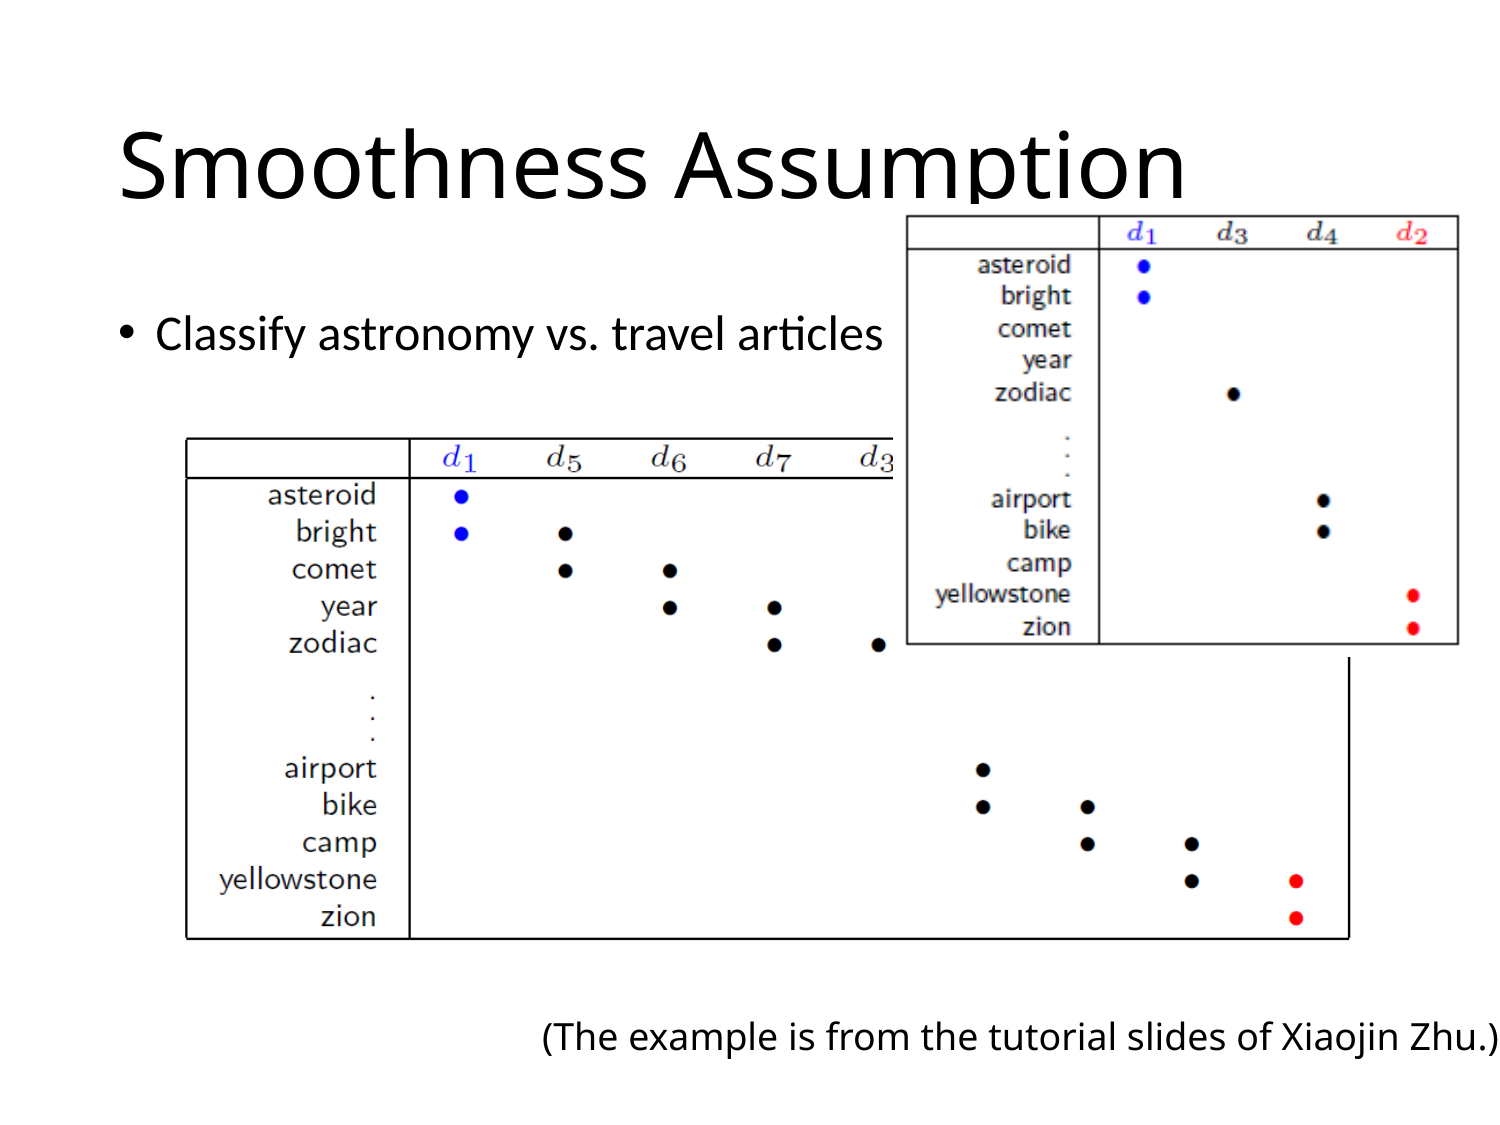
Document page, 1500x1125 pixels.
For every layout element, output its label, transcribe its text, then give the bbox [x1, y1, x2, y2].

picture [176, 204, 1471, 953]
title Smoothness Assumption [103, 59, 1397, 278]
text_box (The example is from the tutorial slides of Xiaojin Zhu.) [527, 1005, 1500, 1065]
list Classify astronomy vs. travel articles [103, 299, 1397, 1014]
